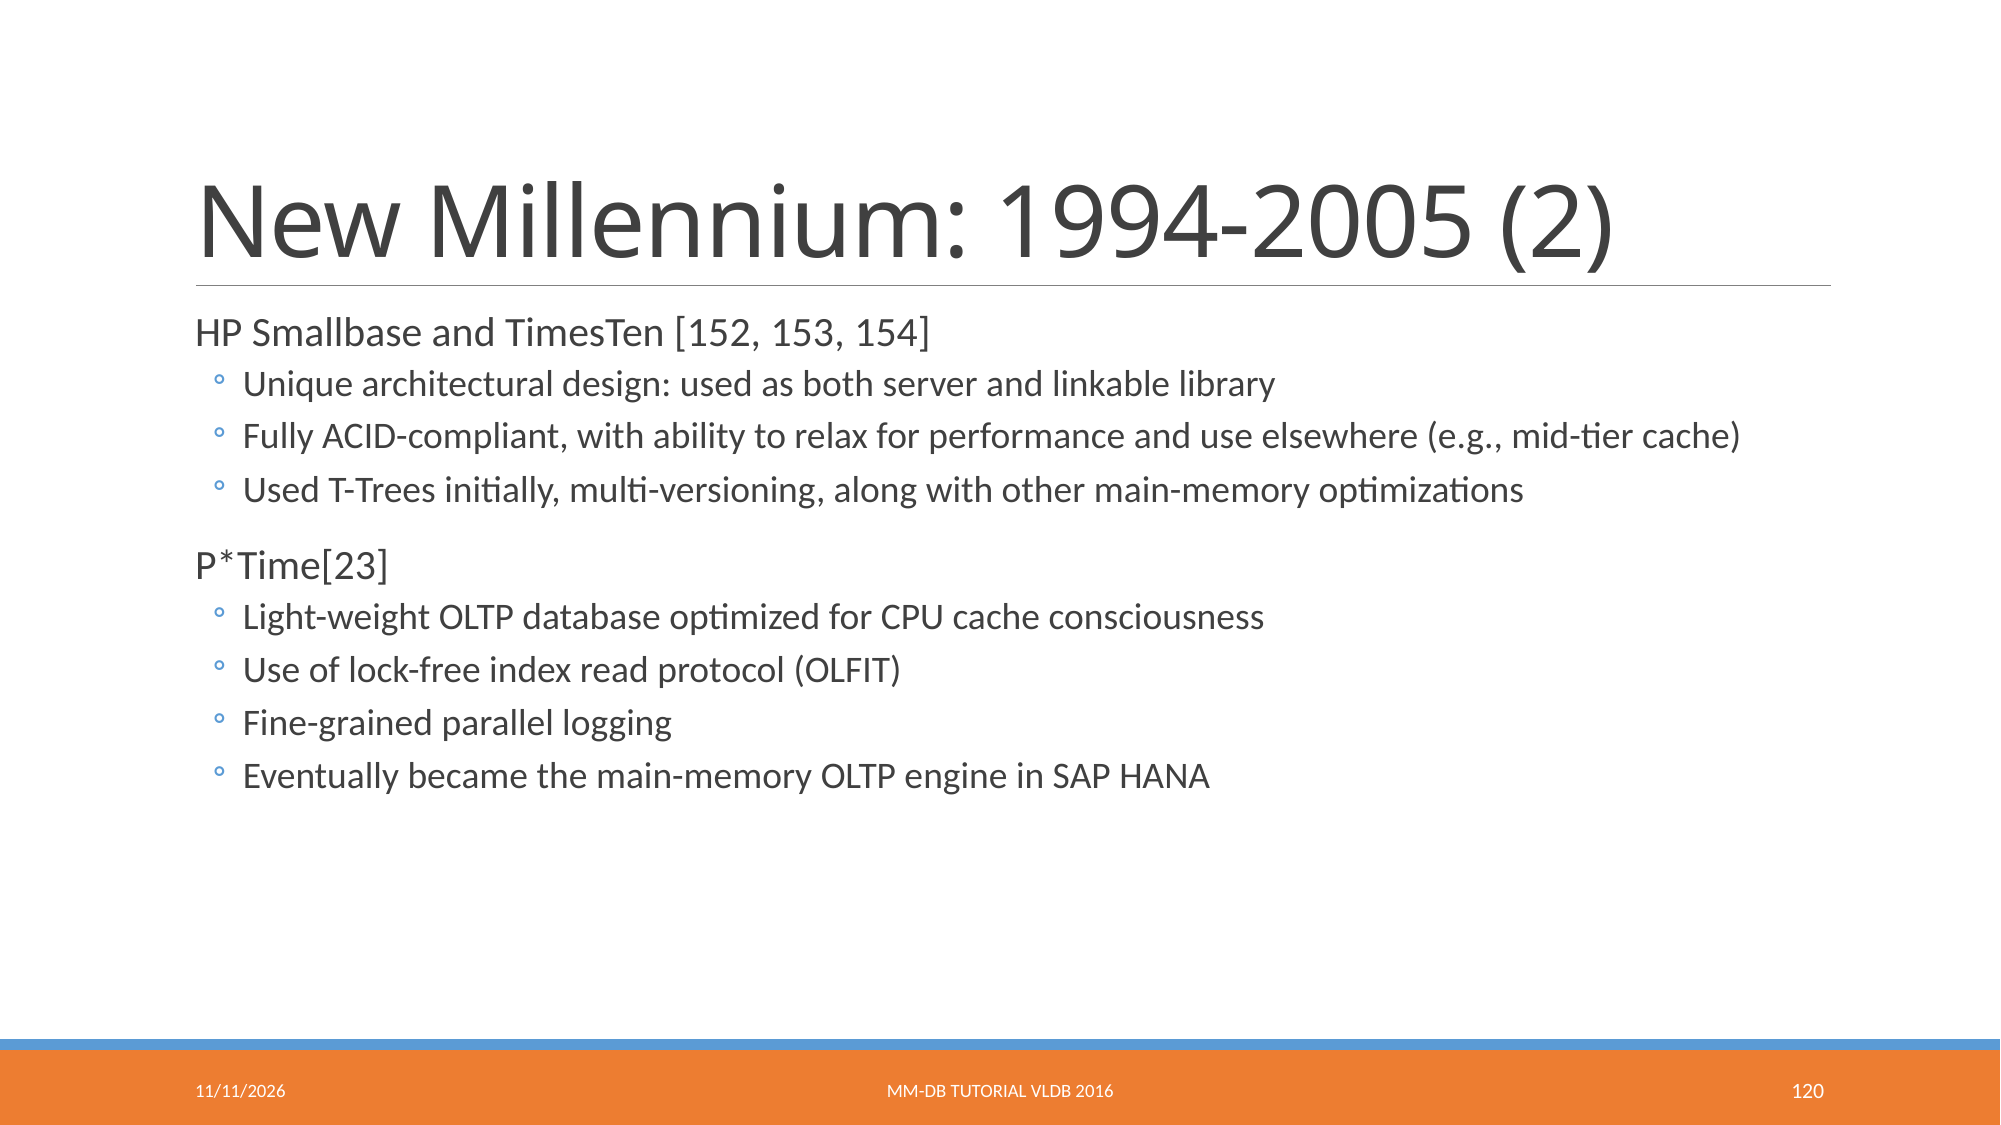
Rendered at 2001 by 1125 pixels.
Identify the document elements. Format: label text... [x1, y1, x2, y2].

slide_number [180, 1059, 586, 1120]
list HP Smallbase and TimesTen [152, 153, 154] Unique architectural design: used as both server and linkable library Fully ACID-compliant, with ability to relax for performance and use elsewhere (e.g., mid-tier cache) Used T-Trees initially, multi-versioning, along with other main-memory optimizations P*Time[23] Light-weight OLTP database optimized for CPU cache consciousness Use of lock-free index read protocol (OLFIT) Fine-grained parallel logging Eventually became the main-memory OLTP engine in SAP HANA [180, 302, 1830, 1021]
slide_number 120 [1624, 1059, 1840, 1120]
title New Millennium: 1994-2005 (2) [180, 47, 1830, 285]
footer MM-DB Tutorial VLDB 2016 [604, 1059, 1396, 1120]
